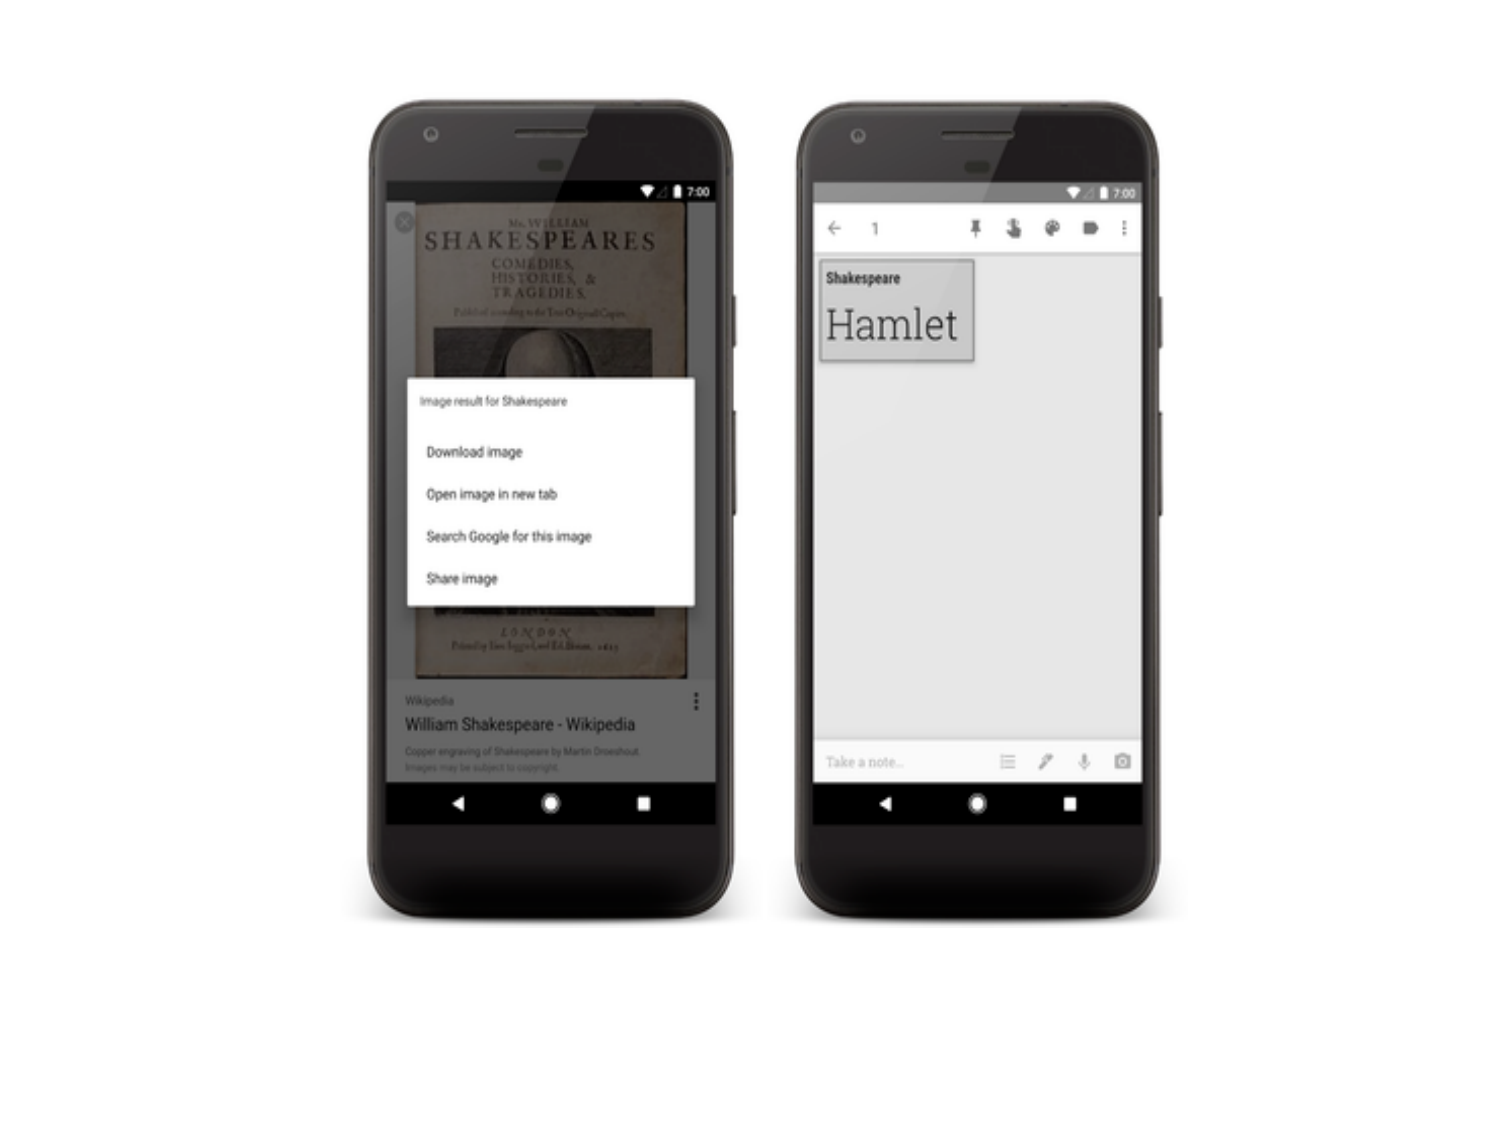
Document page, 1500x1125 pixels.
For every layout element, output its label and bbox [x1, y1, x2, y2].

list [337, 87, 1188, 928]
